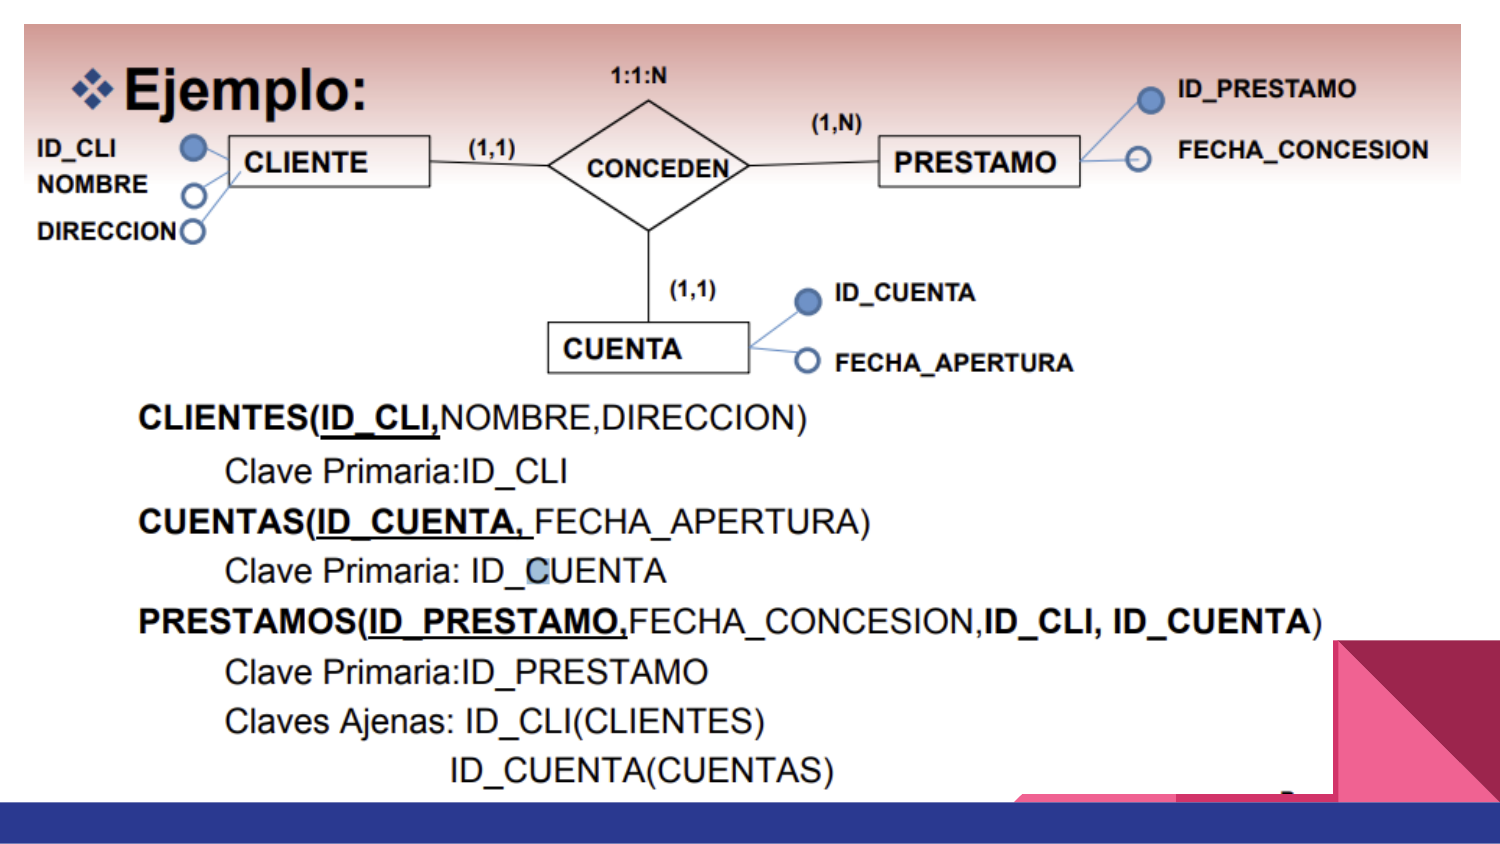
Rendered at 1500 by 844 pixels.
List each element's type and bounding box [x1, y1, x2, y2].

picture [24, 24, 1462, 794]
